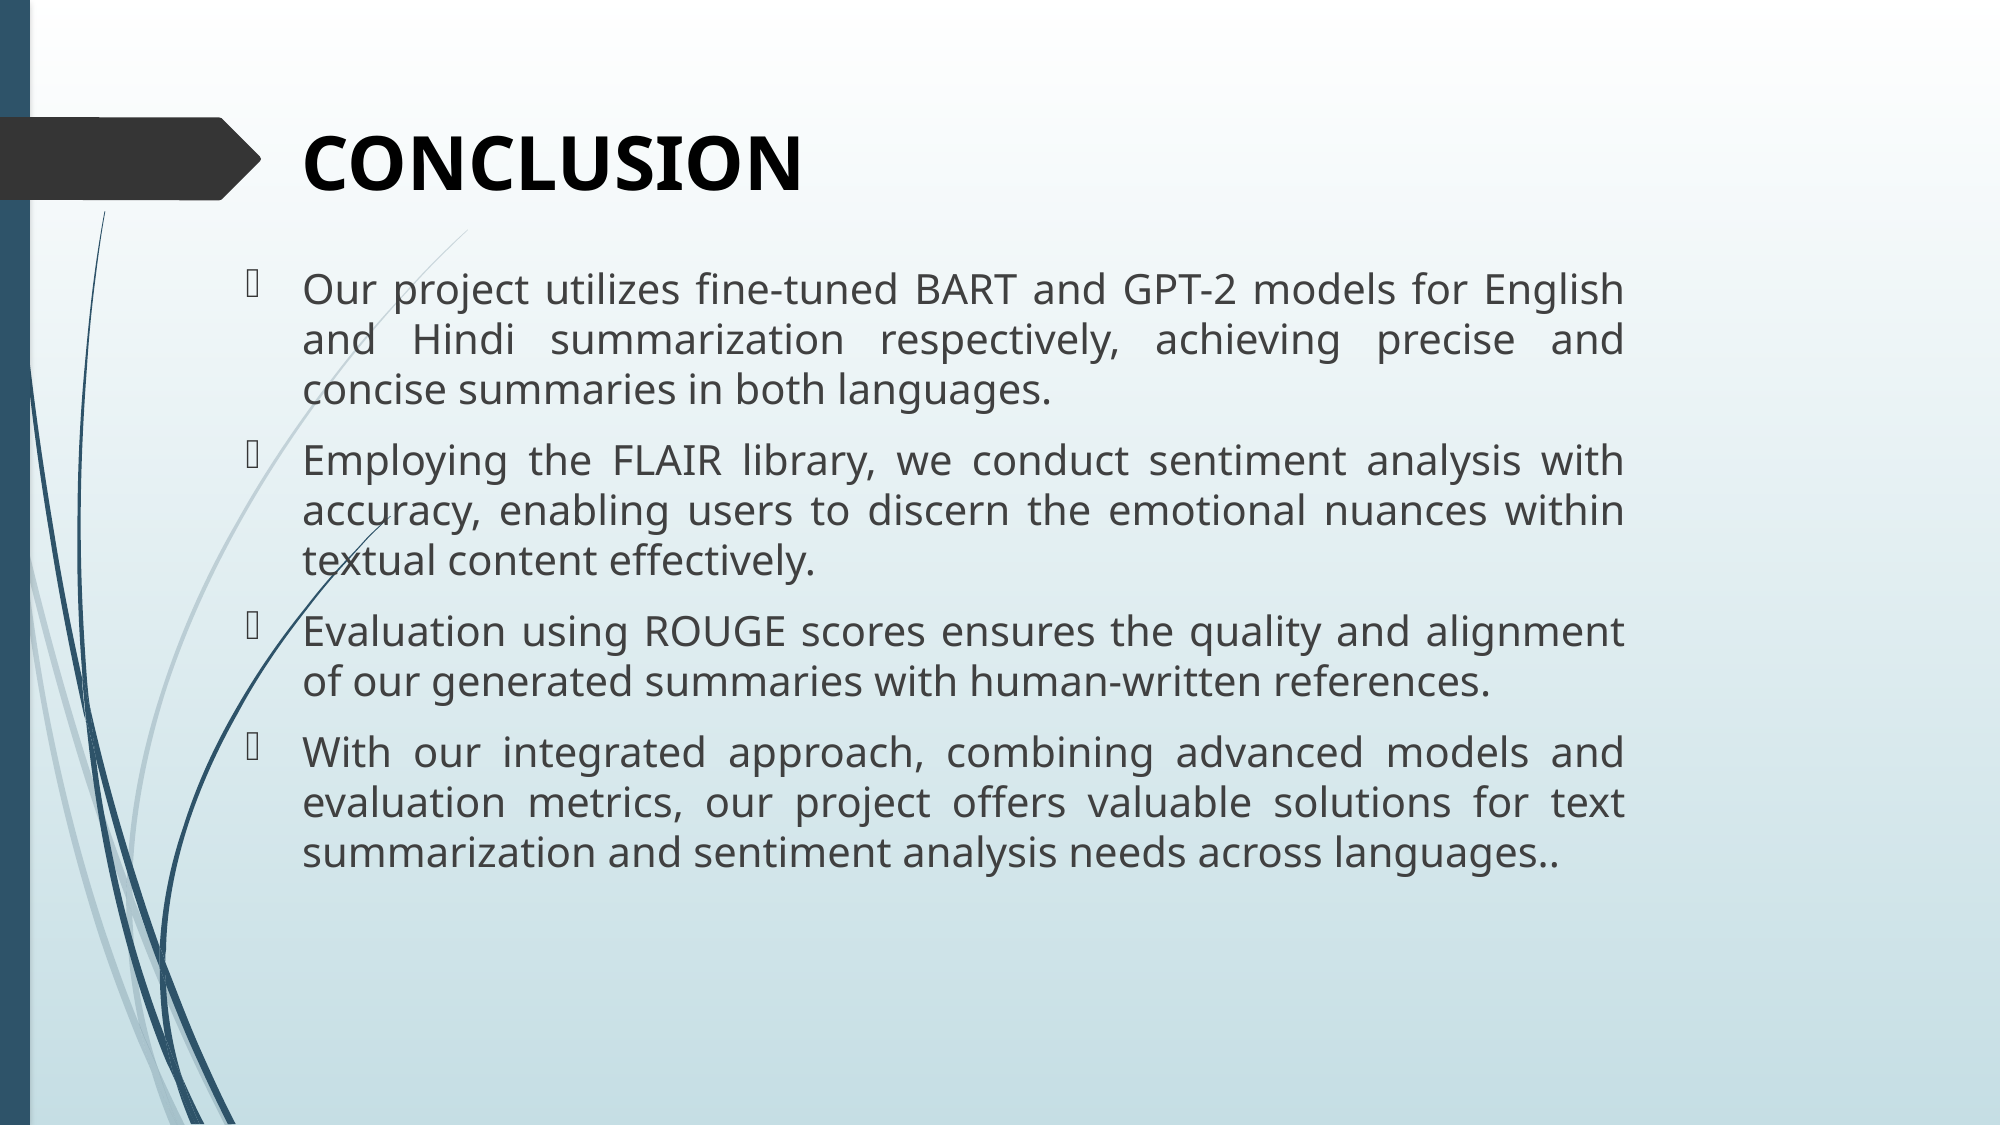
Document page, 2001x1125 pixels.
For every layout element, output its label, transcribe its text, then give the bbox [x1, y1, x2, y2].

title CONCLUSION [286, 108, 1641, 214]
list Our project utilizes fine-tuned BART and GPT-2 models for English and Hindi summarization respectively, achieving precise and concise summaries in both languages. Employing the FLAIR library, we conduct sentiment analysis with accuracy, enabling users to discern the emotional nuances within textual content effectively. Evaluation using ROUGE scores ensures the quality and alignment of our generated summaries with human-written references. With our integrated approach, combining advanced models and evaluation metrics, our project offers valuable solutions for text summarization and sentiment analysis needs across languages.. [230, 255, 1641, 1019]
